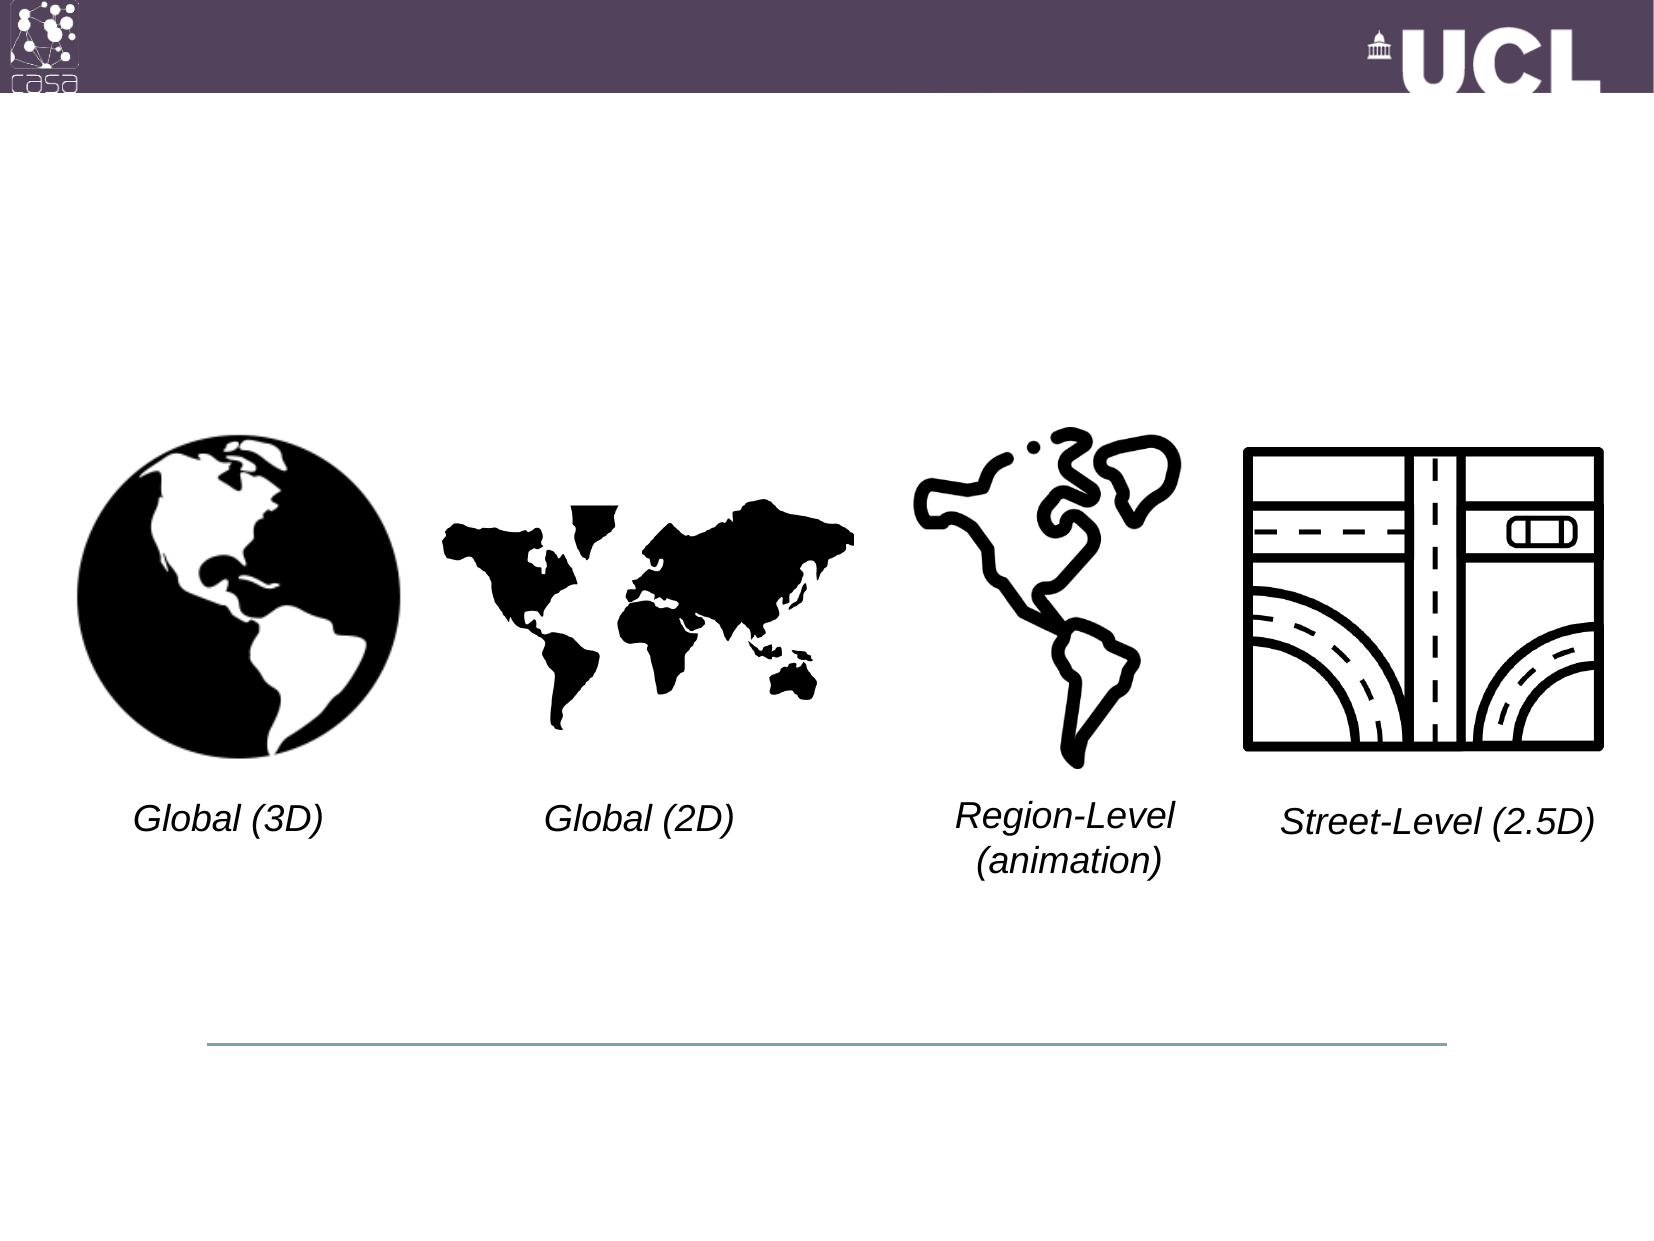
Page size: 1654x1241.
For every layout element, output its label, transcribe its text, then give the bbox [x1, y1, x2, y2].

picture [442, 497, 854, 743]
text_box Region-Level (animation) [940, 783, 1198, 889]
text_box Global (2D) [528, 786, 767, 847]
text_box Street-Level (2.5D) [1264, 789, 1629, 850]
picture [876, 427, 1218, 769]
picture [1240, 443, 1606, 753]
text_box Global (3D) [117, 786, 356, 847]
picture [54, 427, 420, 769]
picture [0, 0, 1654, 93]
